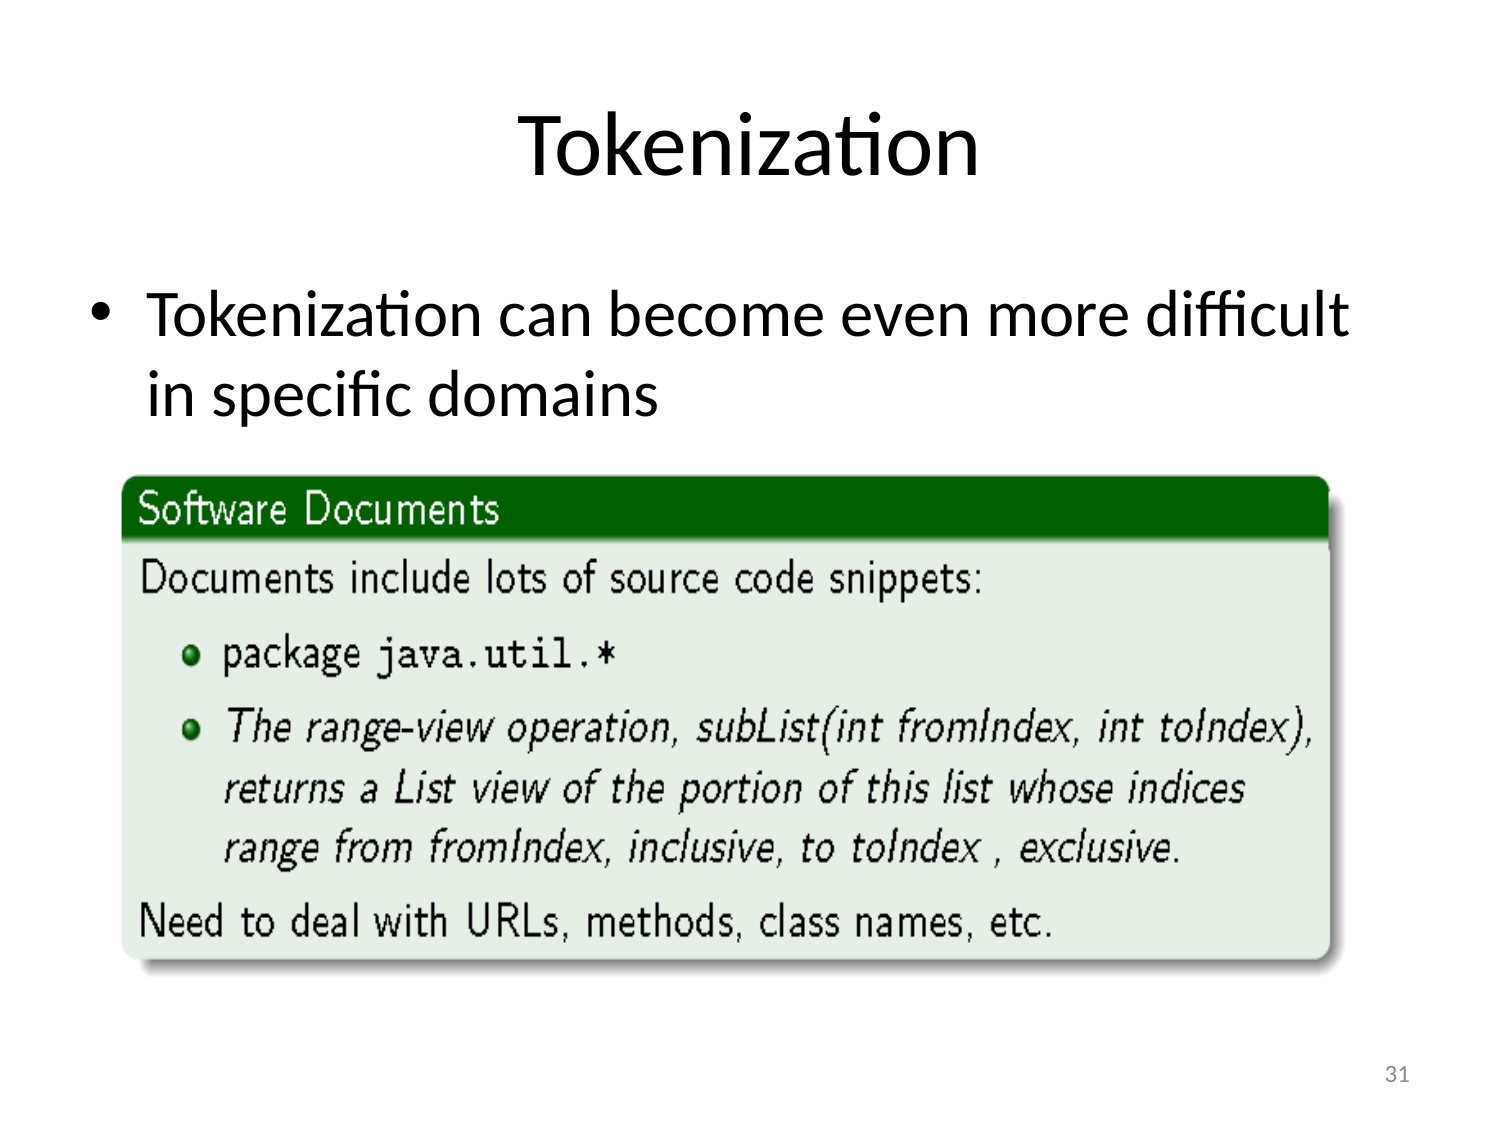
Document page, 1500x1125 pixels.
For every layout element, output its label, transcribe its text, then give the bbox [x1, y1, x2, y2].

text_box Tokenization [75, 45, 1425, 233]
text_box 1 [1074, 1042, 1425, 1103]
picture [104, 455, 1355, 1002]
text_box Tokenization can become even more difficult in specific domains [75, 262, 1425, 1005]
